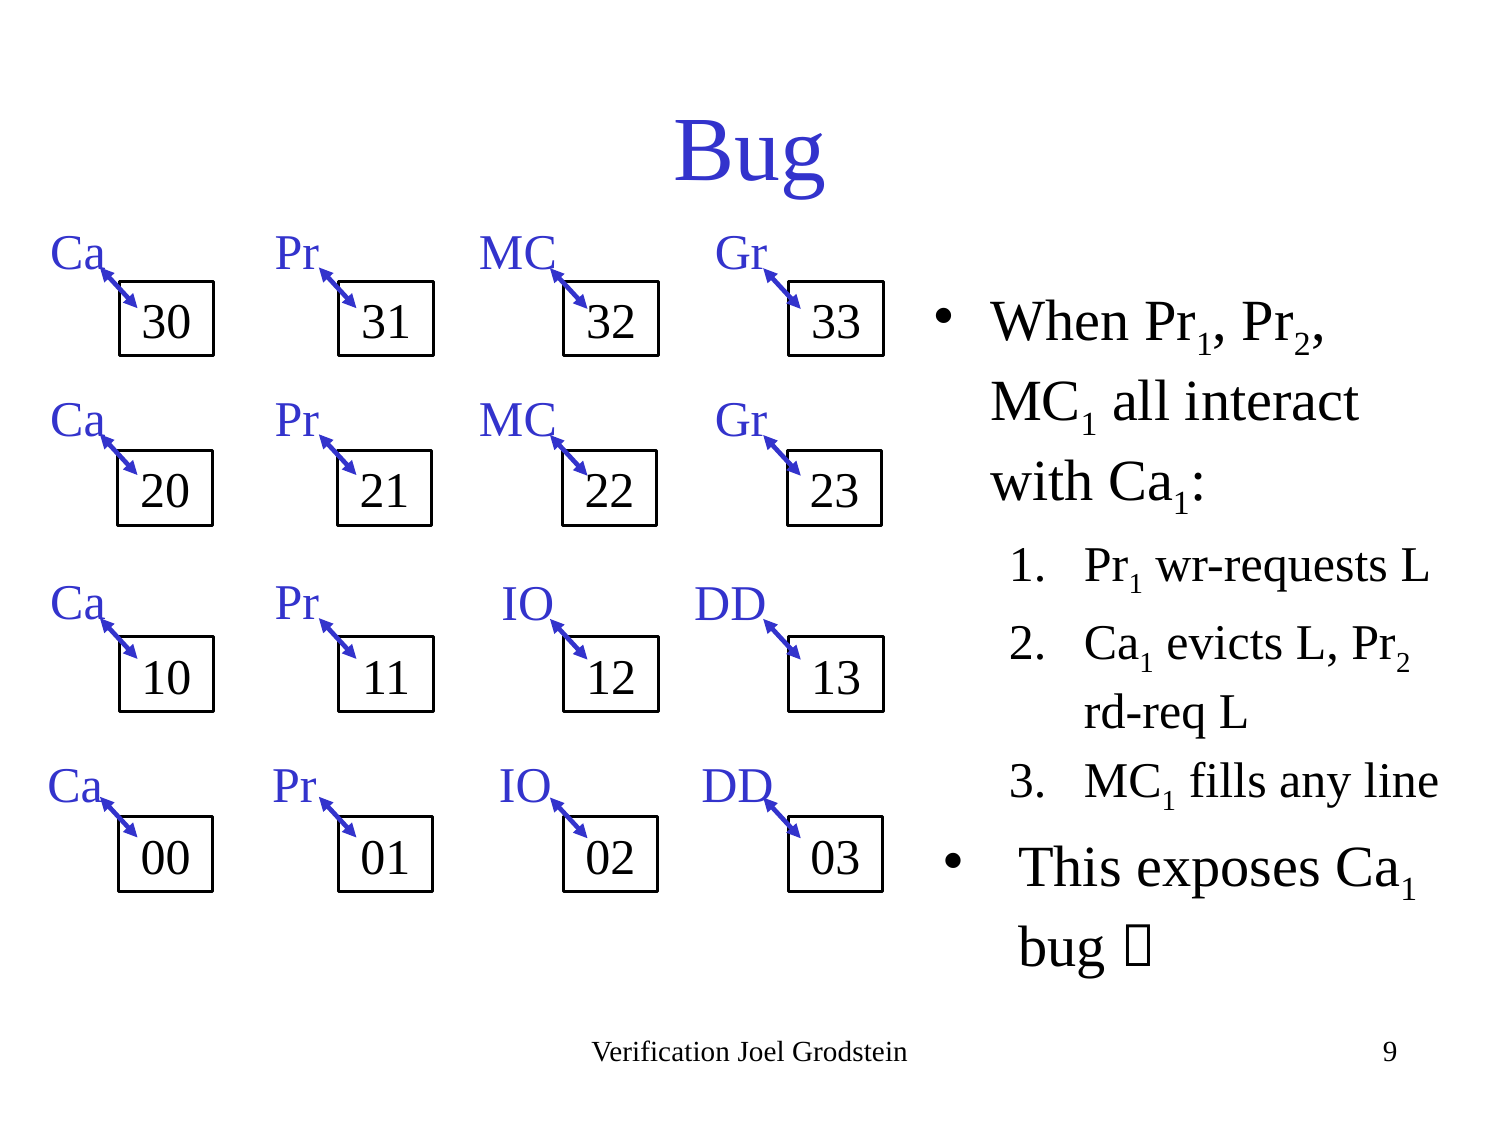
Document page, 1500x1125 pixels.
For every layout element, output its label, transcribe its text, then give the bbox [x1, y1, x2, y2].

text_box 03 [788, 816, 883, 892]
text_box 21 [337, 450, 432, 526]
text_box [99, 617, 138, 660]
text_box 00 [118, 816, 213, 892]
text_box Ca [30, 562, 125, 638]
text_box 13 [788, 636, 884, 712]
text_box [99, 267, 138, 309]
text_box 20 [117, 450, 213, 526]
text_box Pr [249, 562, 344, 638]
text_box 02 [563, 816, 658, 892]
text_box DD [672, 563, 789, 638]
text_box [762, 797, 801, 839]
text_box DD [684, 745, 790, 821]
footer Verification Joel Grodstein [512, 1024, 988, 1101]
text_box Ca [30, 211, 125, 287]
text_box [99, 796, 138, 838]
text_box 01 [338, 816, 433, 892]
text_box Pr [249, 378, 344, 454]
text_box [762, 267, 801, 310]
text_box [549, 618, 588, 660]
text_box IO [474, 745, 577, 821]
text_box 33 [788, 281, 884, 356]
text_box 10 [119, 636, 214, 712]
text_box 12 [563, 636, 659, 712]
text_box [99, 434, 138, 476]
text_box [318, 434, 357, 476]
text_box MC [460, 379, 575, 455]
text_box IO [480, 563, 575, 638]
text_box Gr [693, 238, 789, 288]
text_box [762, 434, 801, 476]
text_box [318, 267, 357, 309]
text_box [318, 796, 357, 838]
text_box 32 [563, 281, 659, 356]
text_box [318, 617, 357, 660]
text_box 30 [119, 281, 214, 356]
text_box Pr [243, 744, 346, 820]
text_box 31 [338, 281, 434, 356]
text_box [549, 797, 588, 839]
text_box 11 [338, 636, 434, 712]
title Bug [112, 50, 1388, 238]
text_box MC [460, 238, 575, 288]
text_box 23 [787, 450, 882, 526]
text_box Gr [693, 379, 789, 455]
text_box 22 [562, 450, 657, 526]
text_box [762, 618, 801, 660]
text_box Ca [30, 378, 125, 454]
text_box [549, 267, 588, 310]
text_box Pr [249, 238, 344, 287]
text_box Ca [24, 744, 127, 820]
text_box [549, 434, 588, 476]
list When Pr1, Pr2, MC1 all interact with Ca1: Pr1 wr-requests L Ca1 evicts L, Pr2 rd-req L MC1 fills any line This exposes Ca1 bug  [918, 275, 1462, 963]
